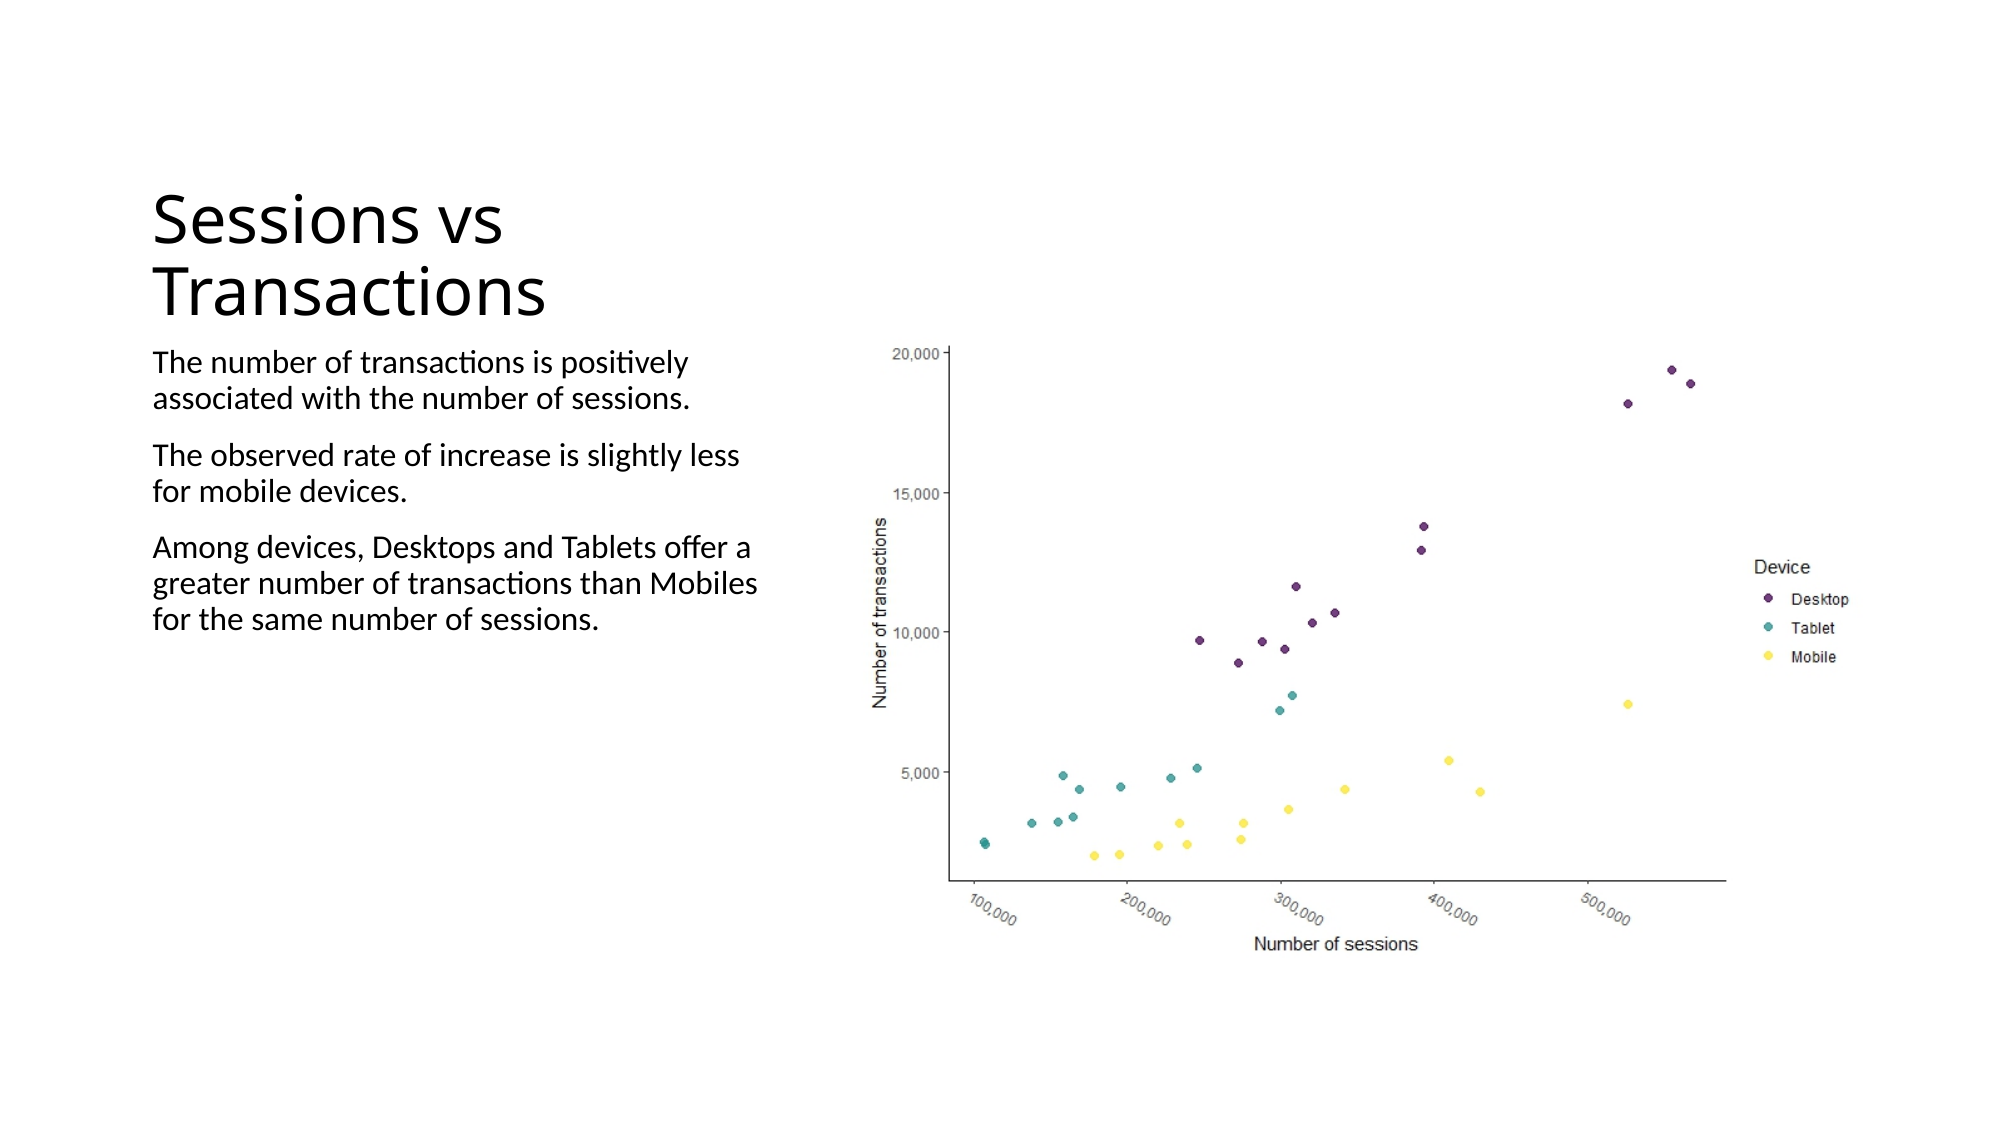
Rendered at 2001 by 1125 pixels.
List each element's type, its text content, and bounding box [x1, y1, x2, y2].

title Sessions vs Transactions [137, 75, 829, 338]
list The number of transactions is positively associated with the number of sessions. The observed rate of increase is slightly less for mobile devices. Among devices, Desktops and Tablets offer a greater number of transactions than Mobiles for the same number of sessions. [137, 337, 783, 963]
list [861, 337, 1863, 963]
